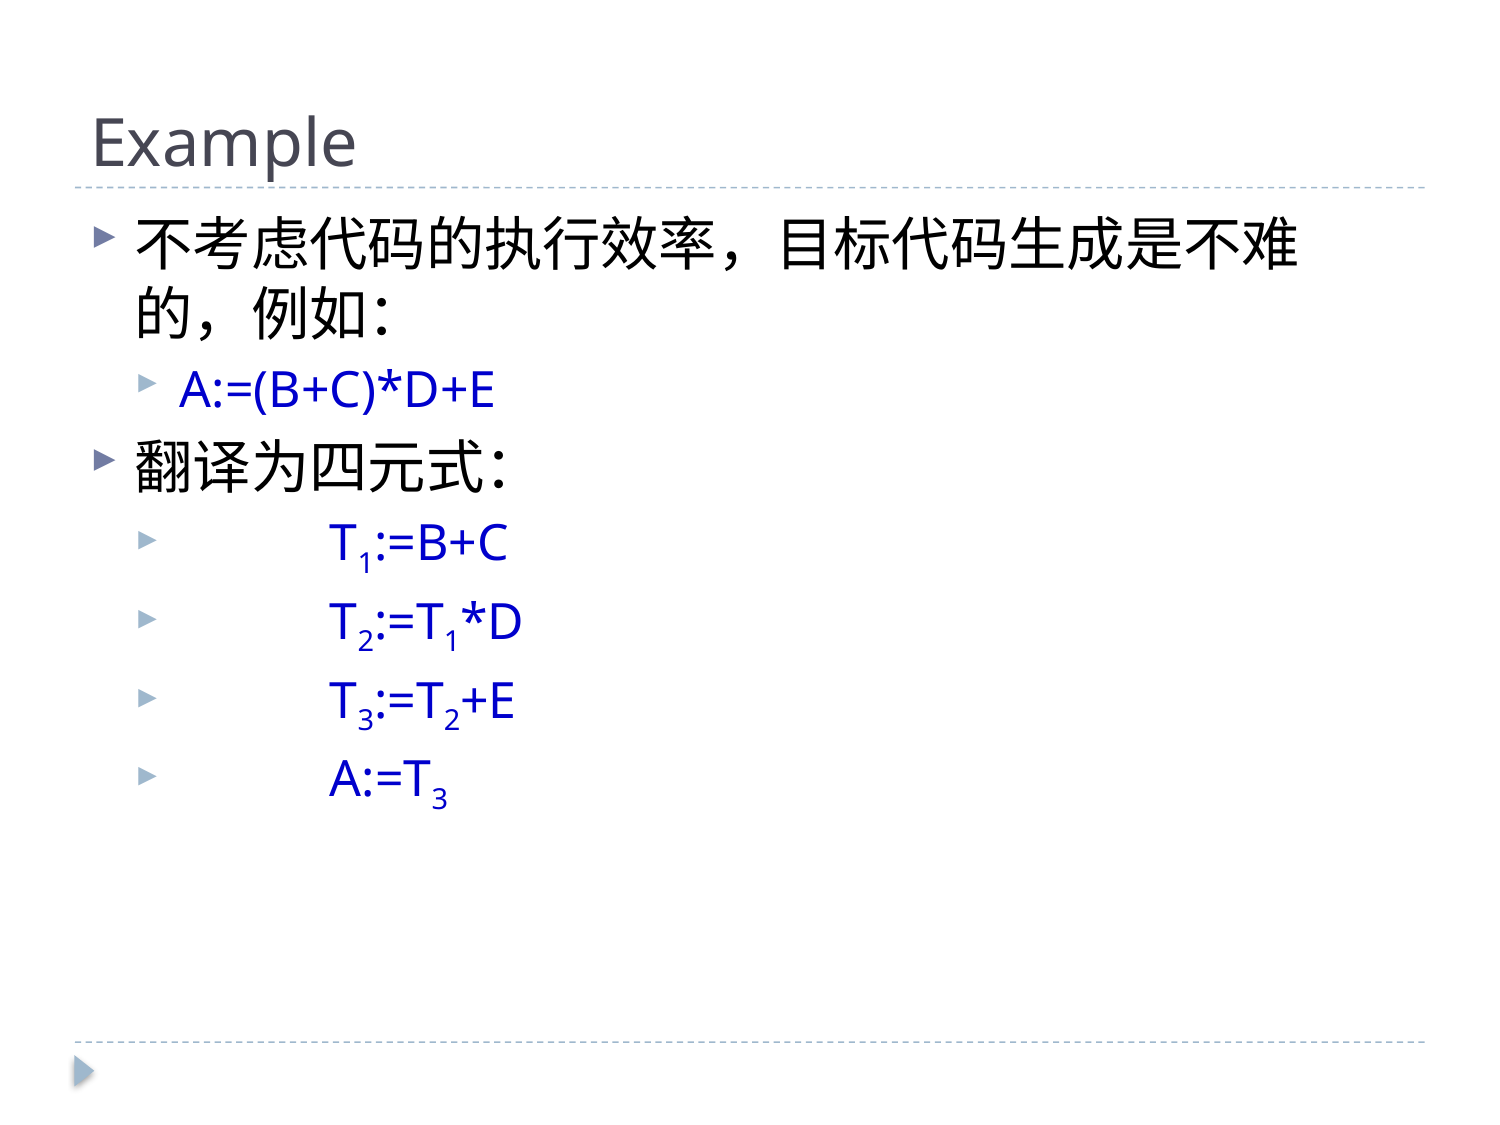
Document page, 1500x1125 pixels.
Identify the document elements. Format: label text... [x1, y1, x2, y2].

title Example [74, 24, 1426, 188]
list 不考虑代码的执行效率，目标代码生成是不难的，例如： A:=(B+C)*D+E 翻译为四元式： T1:=B+C T2:=T1*D T3:=T2+E A:=T3 [74, 199, 1426, 1011]
